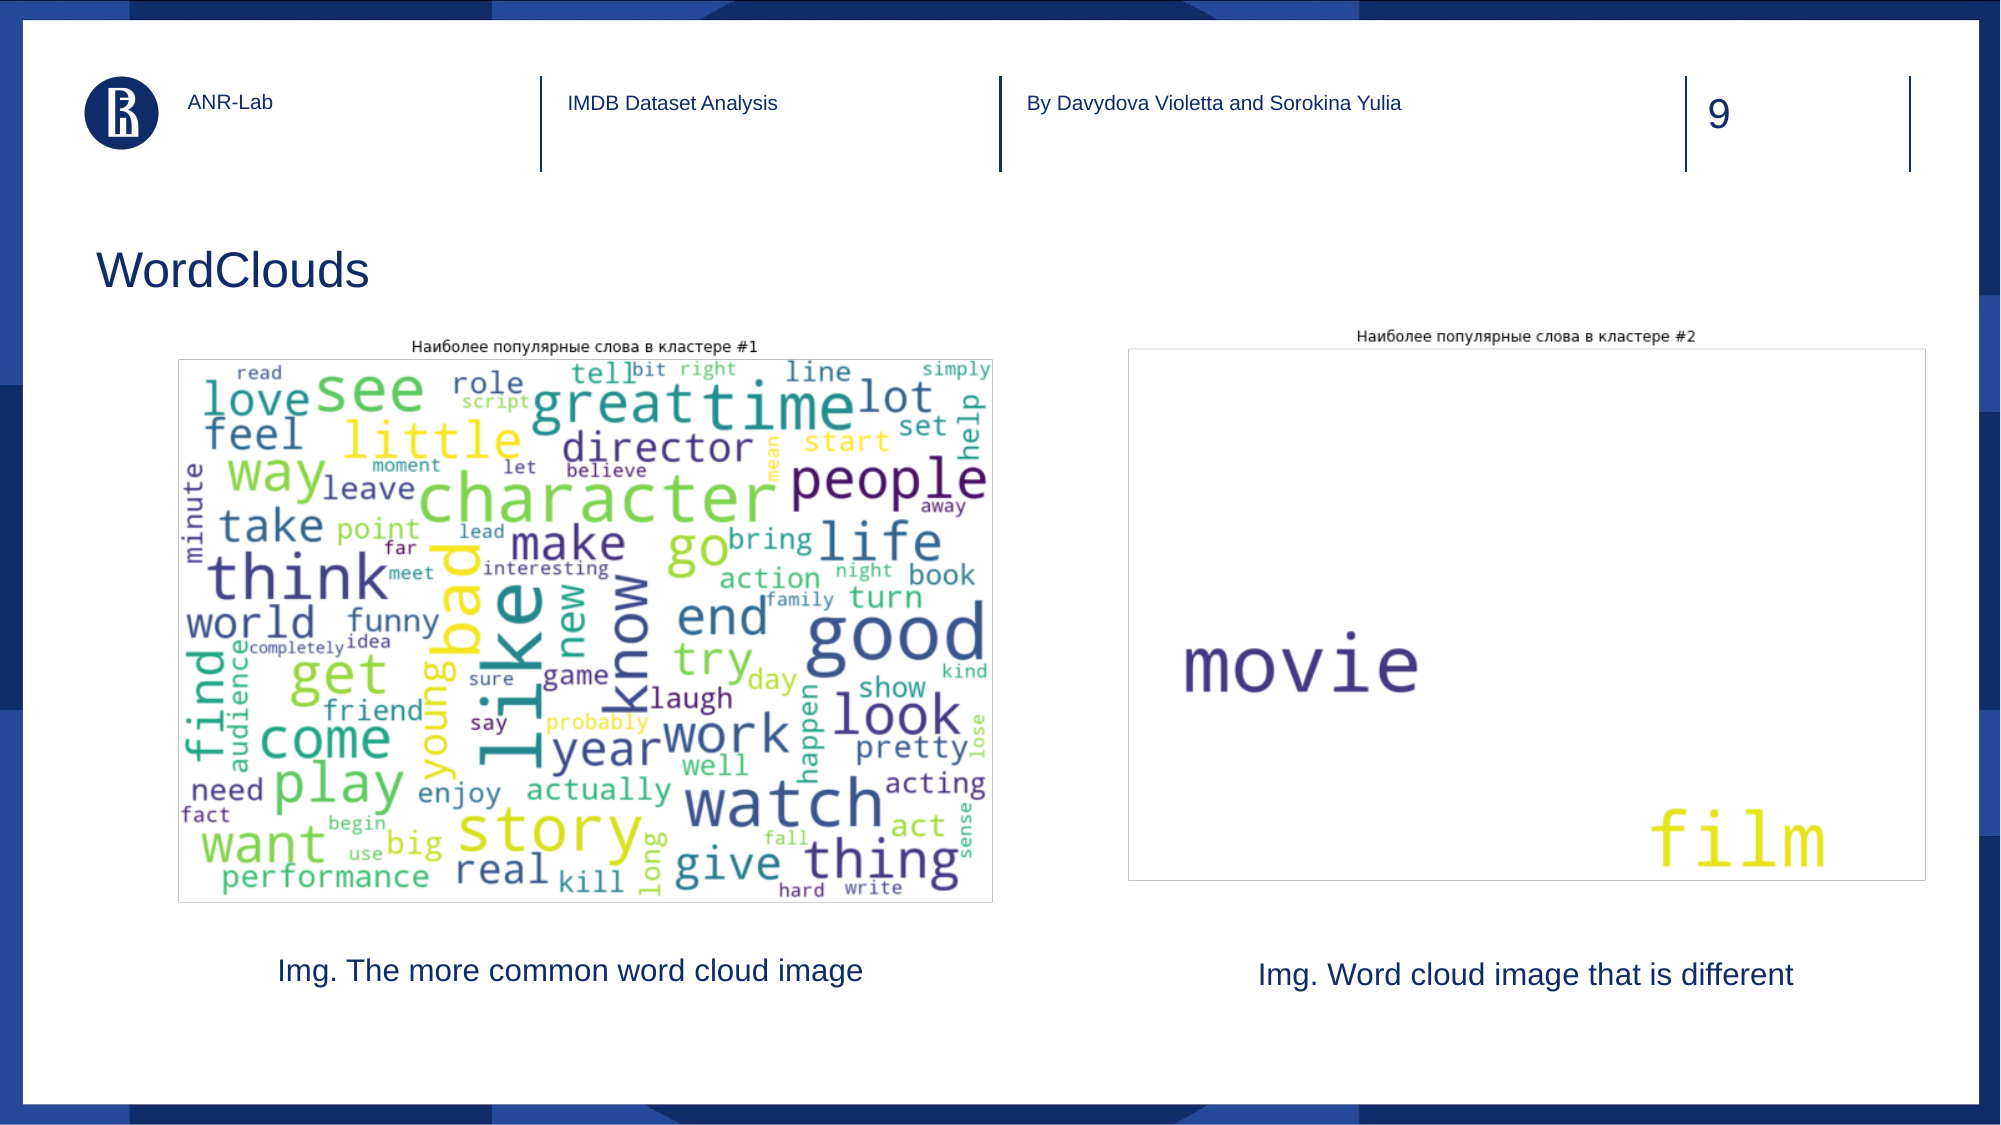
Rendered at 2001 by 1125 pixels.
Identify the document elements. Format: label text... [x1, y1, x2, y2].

list IMDB Dataset Analysis [567, 90, 907, 157]
list By Davydova Violetta and Sorokina Yulia [1026, 90, 1428, 157]
picture [0, 0, 2001, 1125]
title WordClouds [96, 237, 806, 365]
text_box Img. The more common word cloud image [187, 942, 955, 996]
text_box Img. Word cloud image that is different [1143, 946, 1910, 1000]
list ANR-Lab [187, 88, 500, 157]
